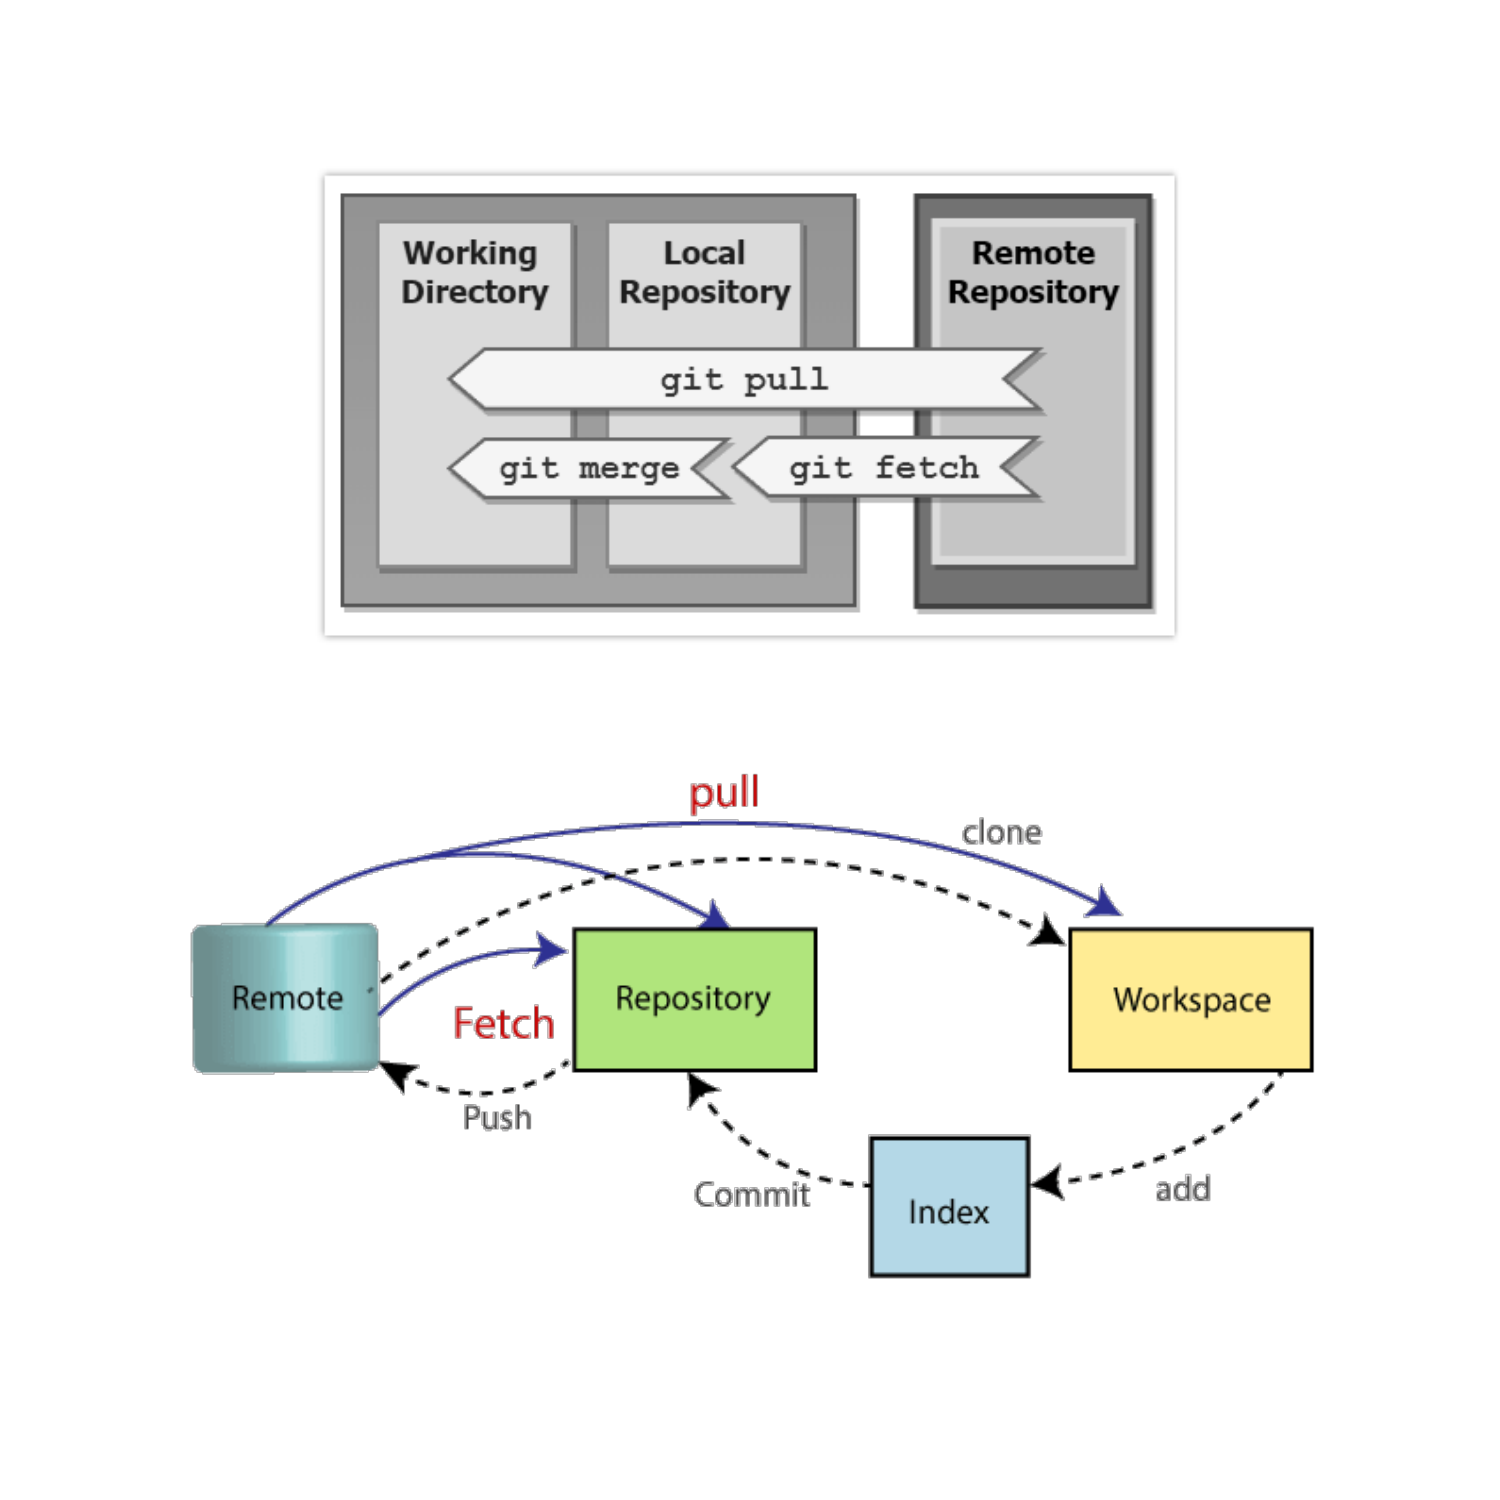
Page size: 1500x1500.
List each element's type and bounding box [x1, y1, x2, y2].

picture [310, 162, 1190, 651]
picture [184, 737, 1316, 1304]
